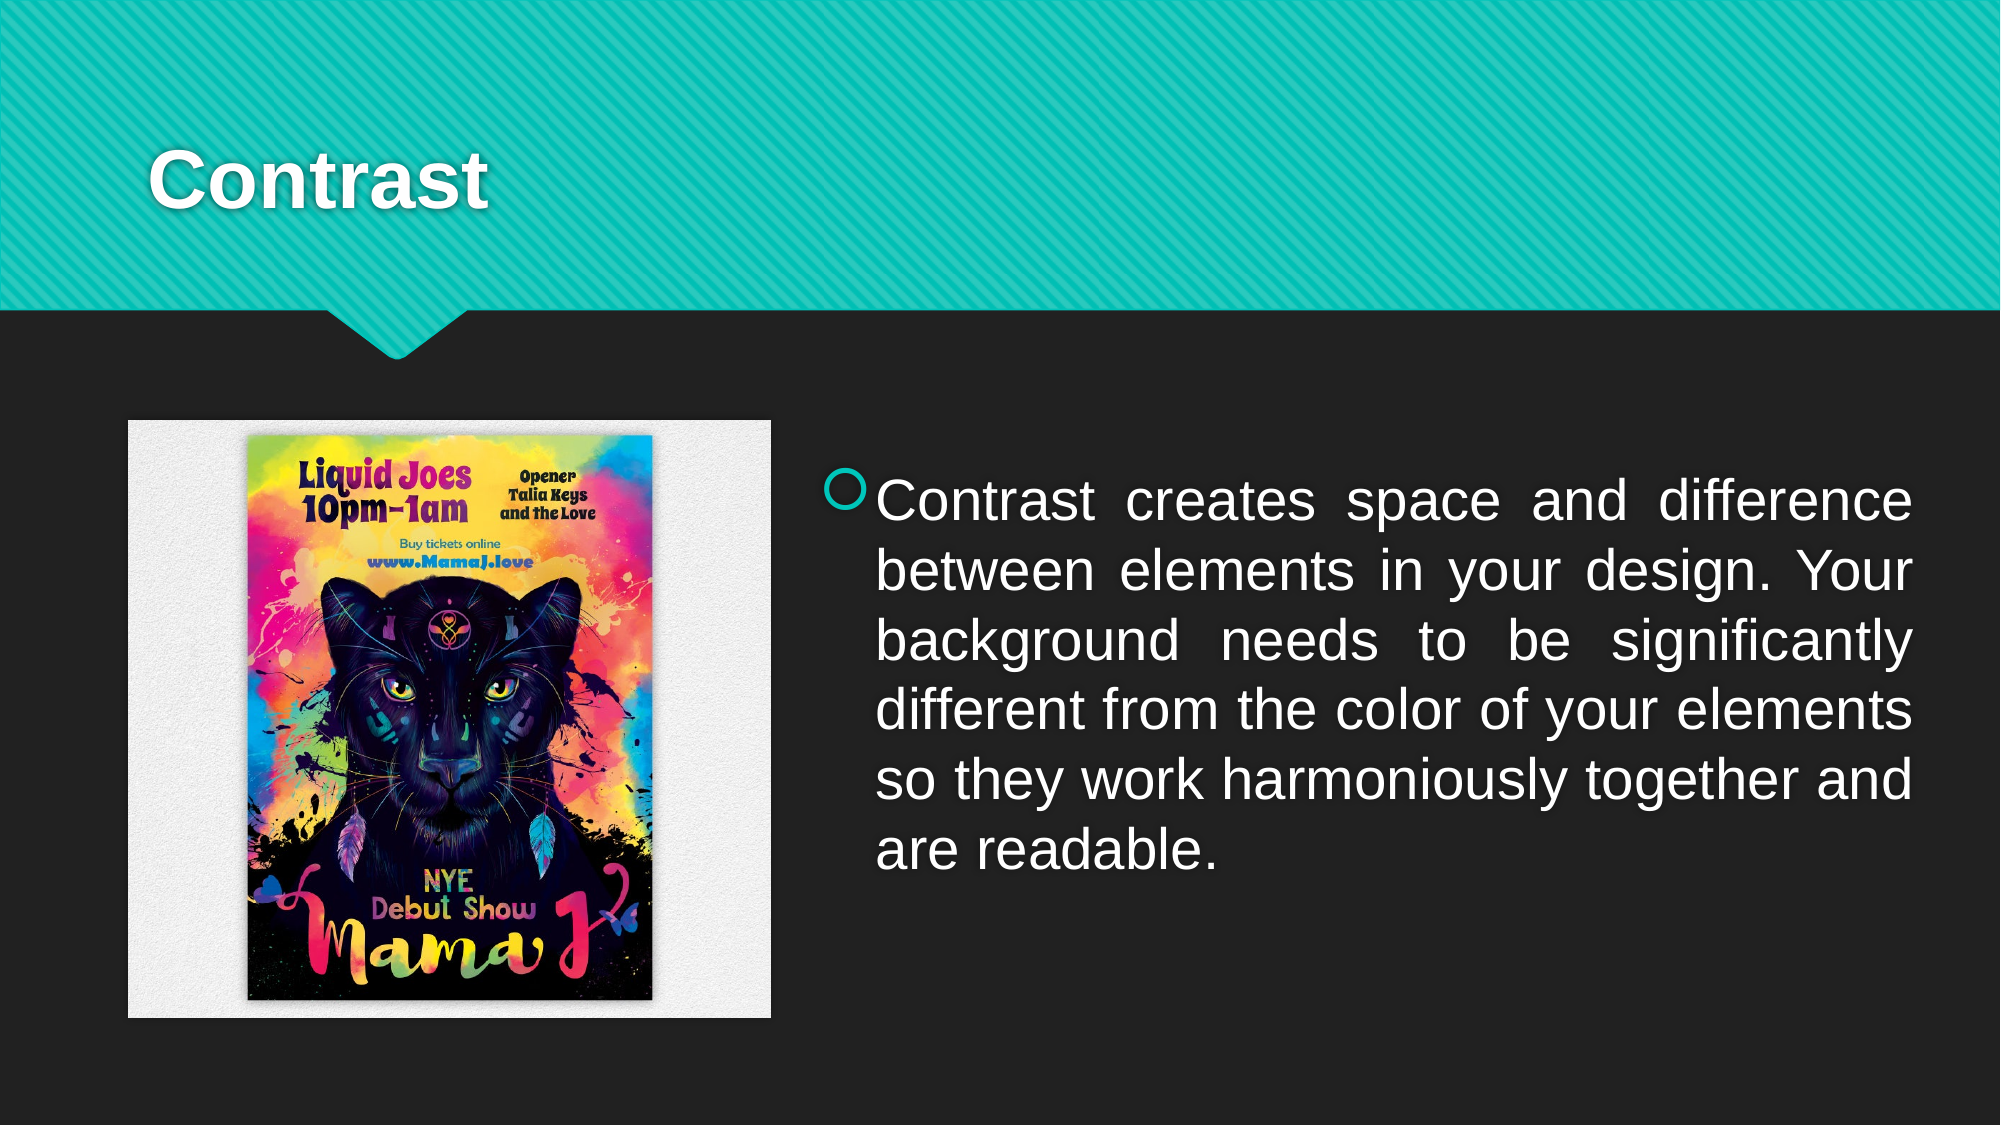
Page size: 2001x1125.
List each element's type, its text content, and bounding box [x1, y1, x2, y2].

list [24, 419, 876, 1018]
title Contrast [132, 73, 1868, 233]
list Contrast creates space and difference between elements in your design. Your background needs to be significantly different from the color of your elements so they work harmoniously together and are readable. [876, 420, 1930, 1018]
